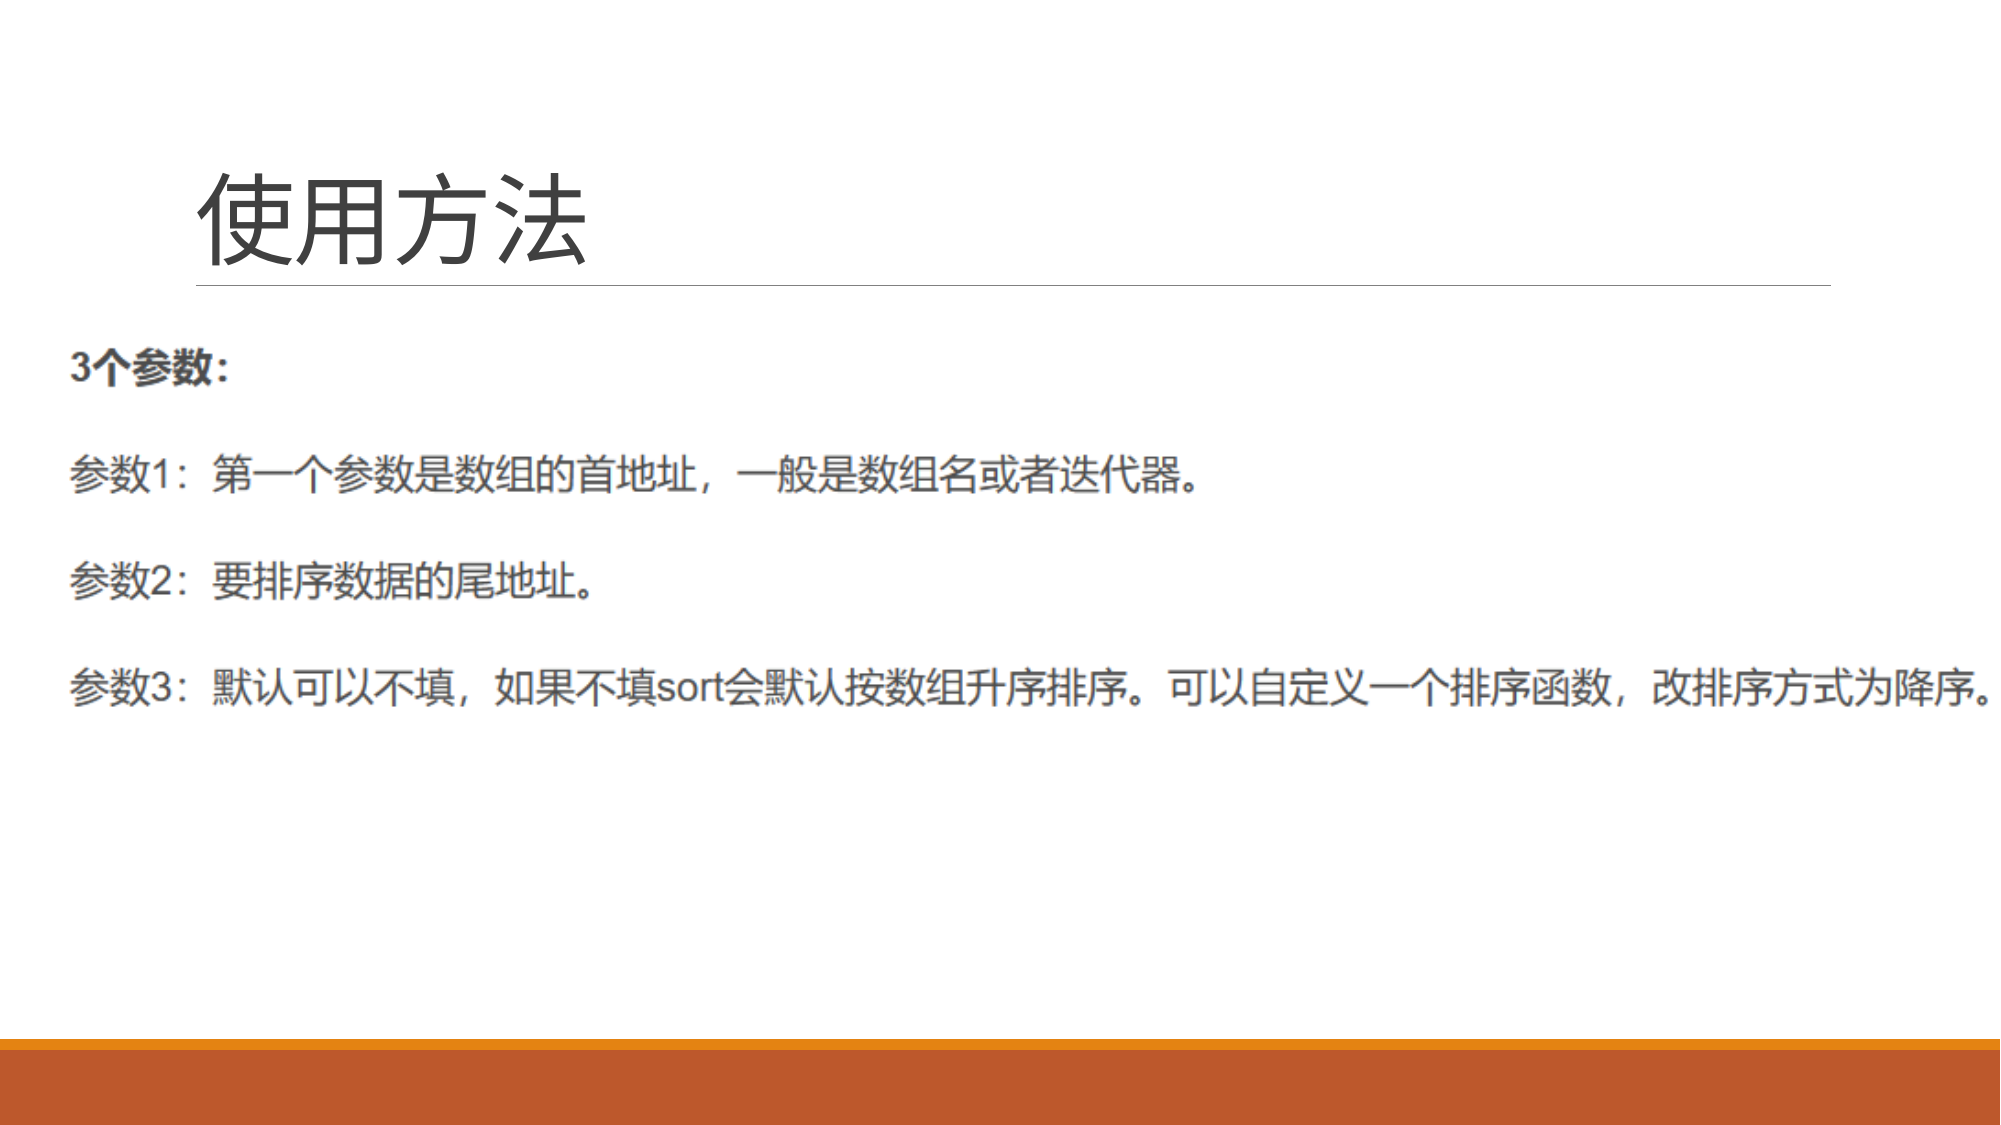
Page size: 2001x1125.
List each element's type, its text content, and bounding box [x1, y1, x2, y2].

title 使用方法 [180, 47, 1830, 285]
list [56, 333, 2000, 740]
